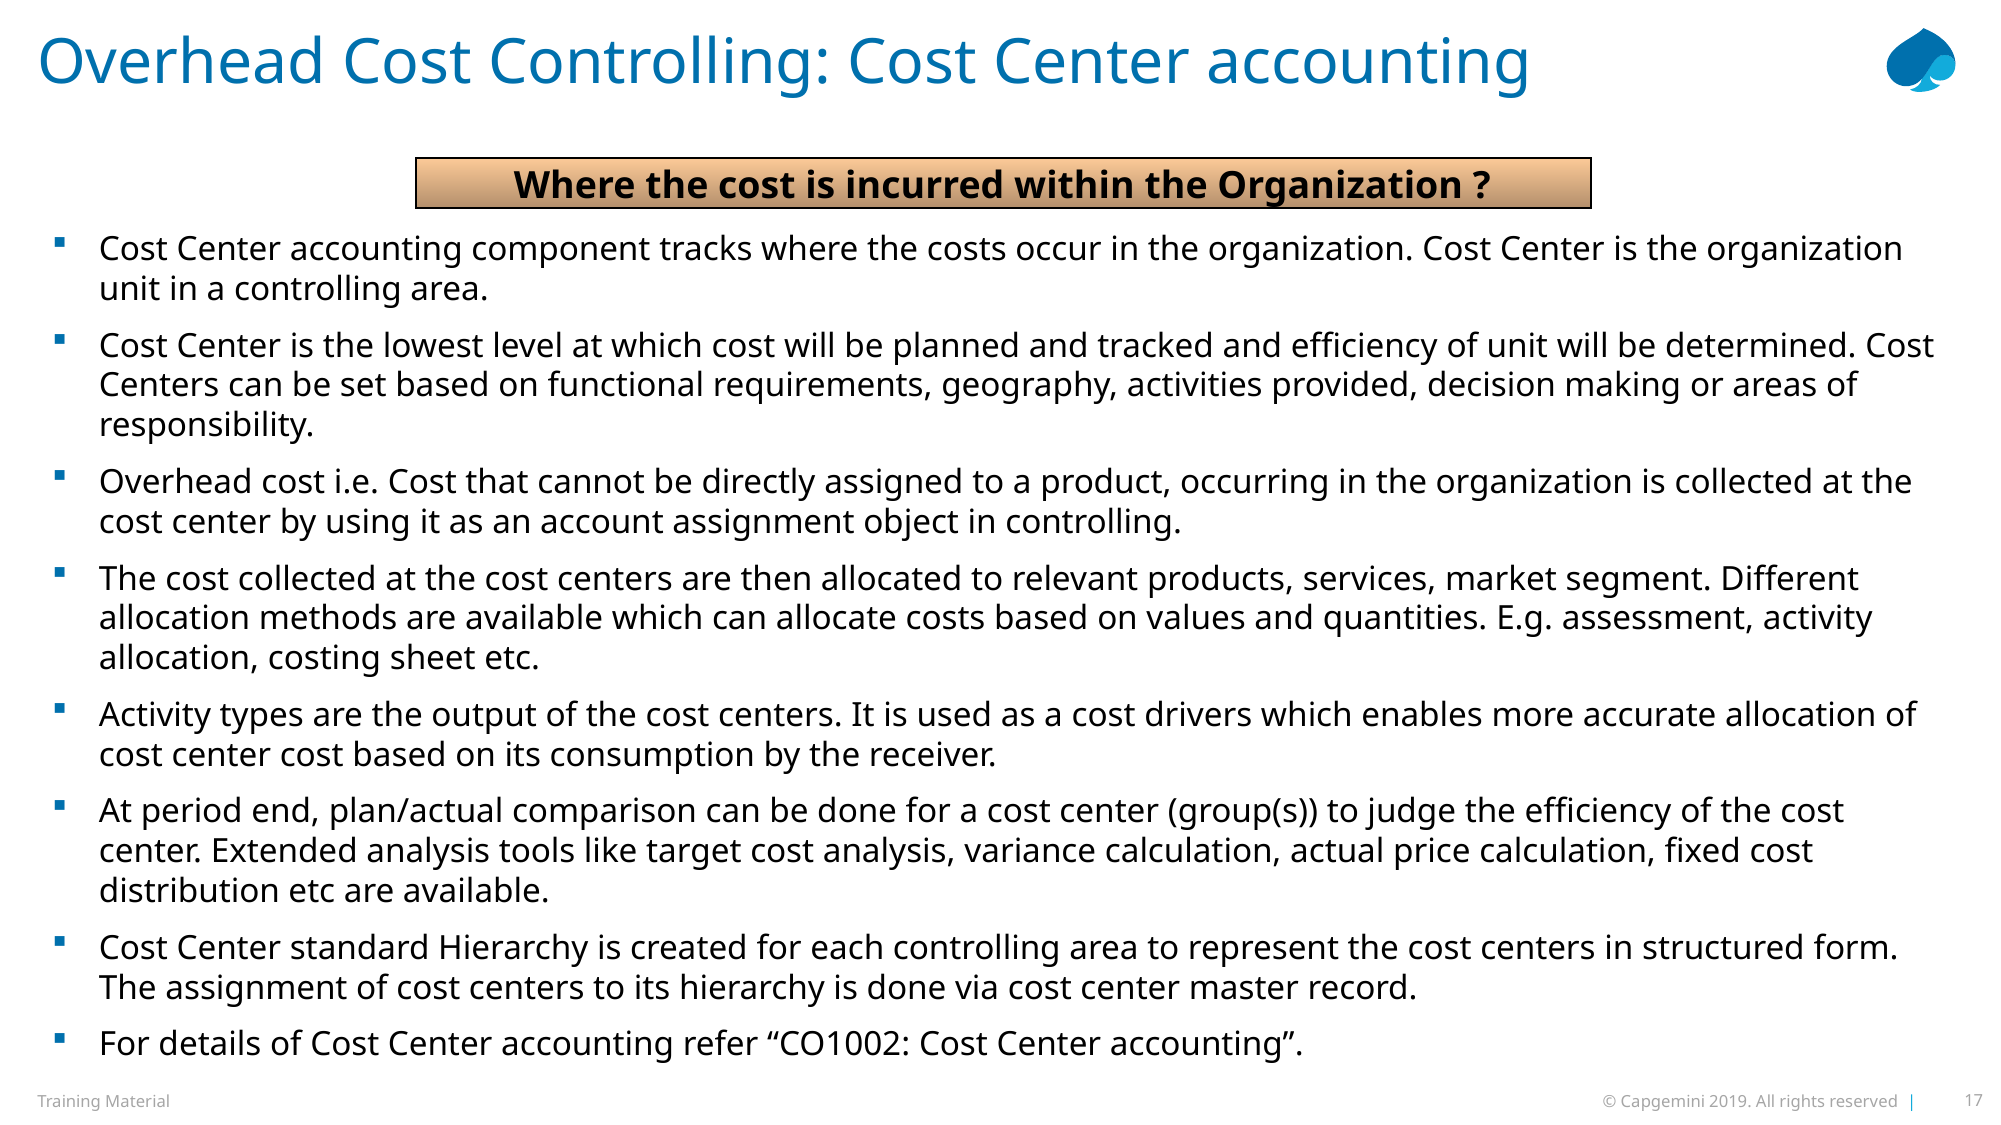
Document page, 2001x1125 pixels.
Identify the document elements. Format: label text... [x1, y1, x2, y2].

title Overhead Cost Controlling: Cost Center accounting [37, 0, 1686, 119]
text_box Cost Center accounting component tracks where the costs occur in the organization. Cost Center is the organization unit in a controlling area. Cost Center is the lowest level at which cost will be planned and tracked and efficiency of unit will be determined. Cost Centers can be set based on functional requirements, geography, activities provided, decision making or areas of responsibility. Overhead cost i.e. Cost that cannot be directly assigned to a product, occurring in the organization is collected at the cost center by using it as an account assignment object in controlling. The cost collected at the cost centers are then allocated to relevant products, services, market segment. Different allocation methods are available which can allocate costs based on values and quantities. E.g. assessment, activity allocation, costing sheet etc. Activity types are the output of the cost centers. It is used as a cost drivers which enables more accurate allocation of cost center cost based on its consumption by the receiver. At period end, plan/actual comparison can be done for a cost center (group(s)) to judge the efficiency of the cost center. Extended analysis tools like target cost analysis, variance calculation, actual price calculation, fixed cost distribution etc are available. Cost Center standard Hierarchy is created for each controlling area to represent the cost centers in structured form. The assignment of cost centers to its hierarchy is done via cost center master record. For details of Cost Center accounting refer “CO1002: Cost Center accounting”. [37, 219, 1955, 1071]
text_box Where the cost is incurred within the Organization ? [415, 158, 1591, 209]
